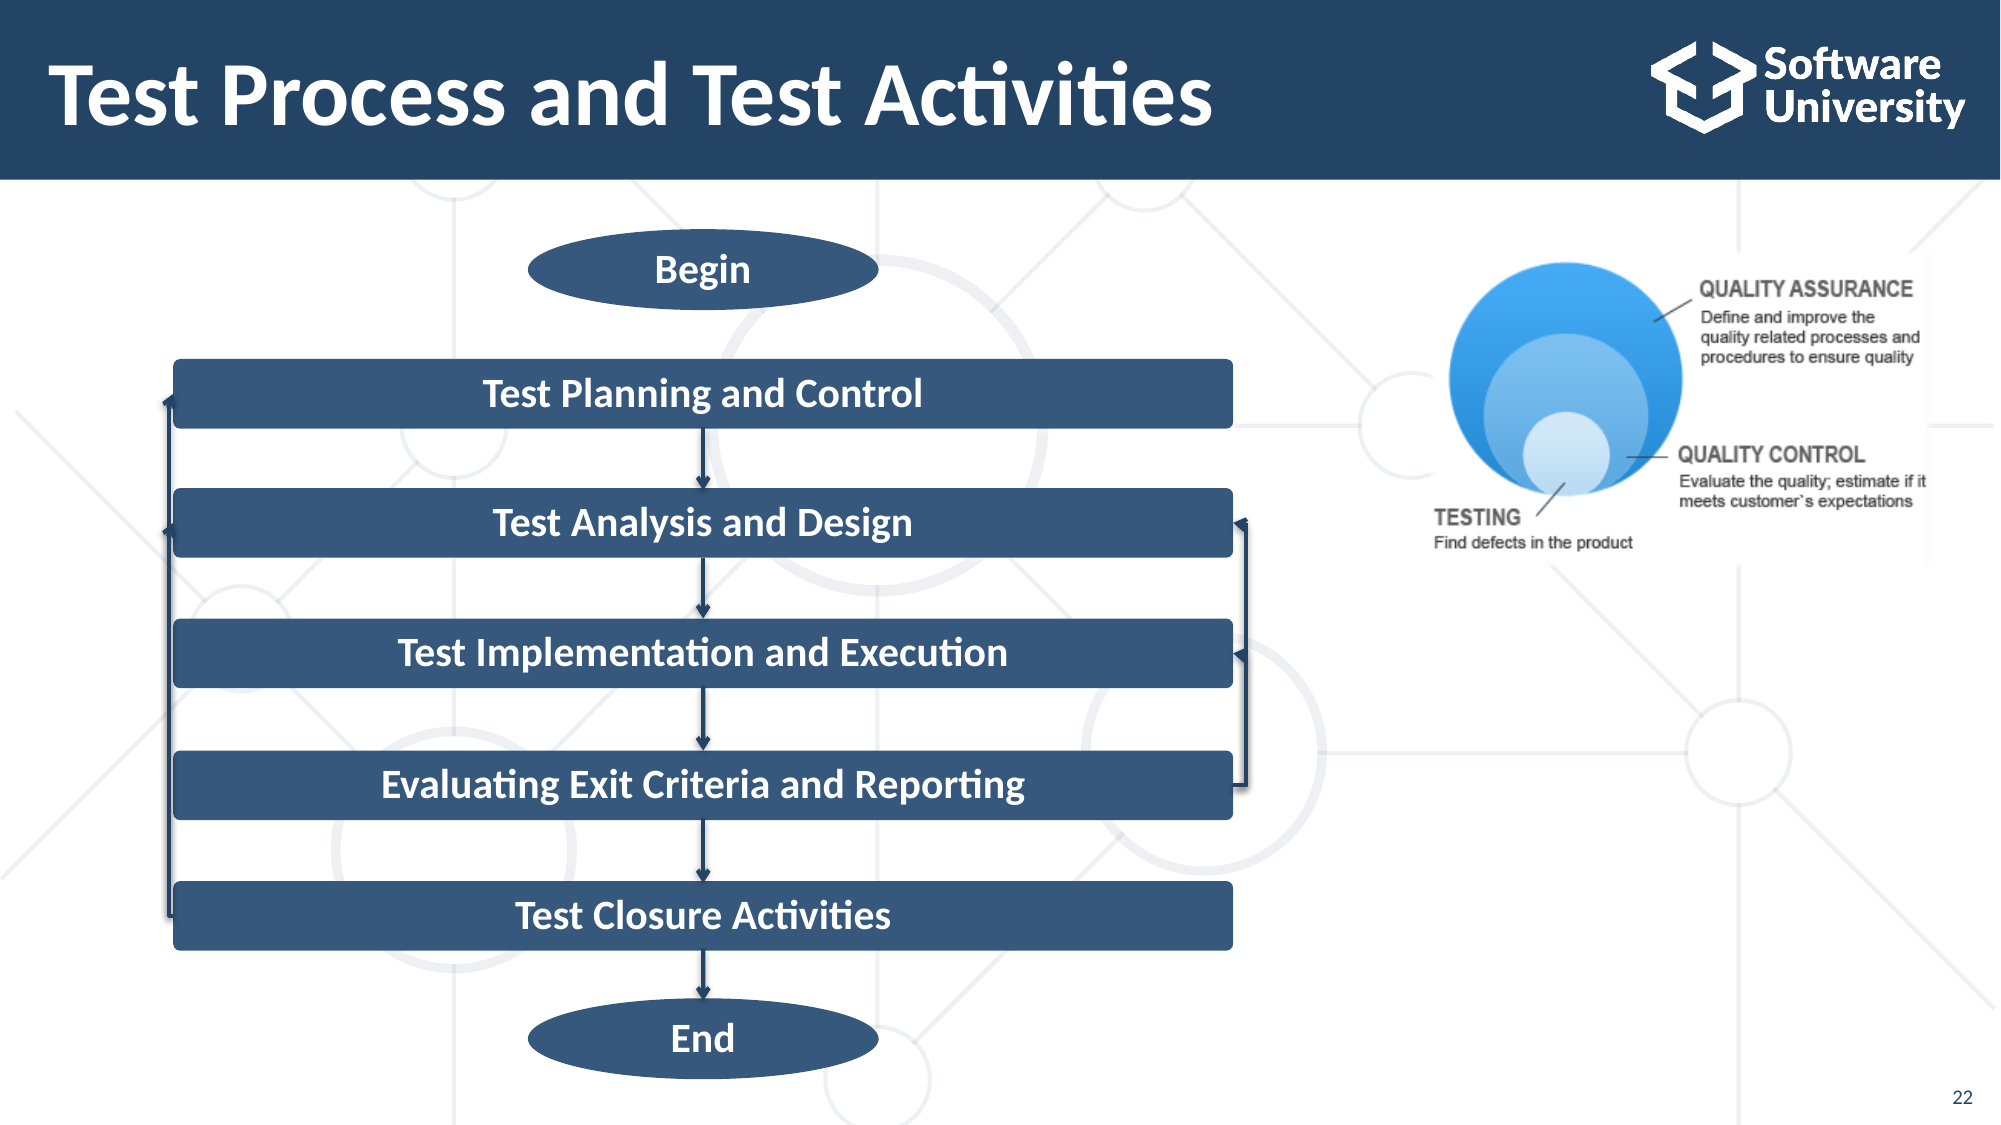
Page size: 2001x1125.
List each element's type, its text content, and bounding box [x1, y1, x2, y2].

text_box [172, 880, 1234, 951]
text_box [172, 358, 1234, 429]
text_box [172, 522, 177, 917]
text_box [1232, 653, 1237, 786]
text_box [527, 998, 879, 1080]
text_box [181, 487, 1234, 558]
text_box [527, 228, 879, 311]
picture [1651, 41, 1966, 134]
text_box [182, 618, 1227, 689]
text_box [172, 393, 177, 522]
picture [1393, 215, 1966, 602]
slide_number 22 [1927, 1067, 1989, 1117]
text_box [182, 750, 1234, 821]
title Test Process and Test Activities [31, 16, 1625, 162]
